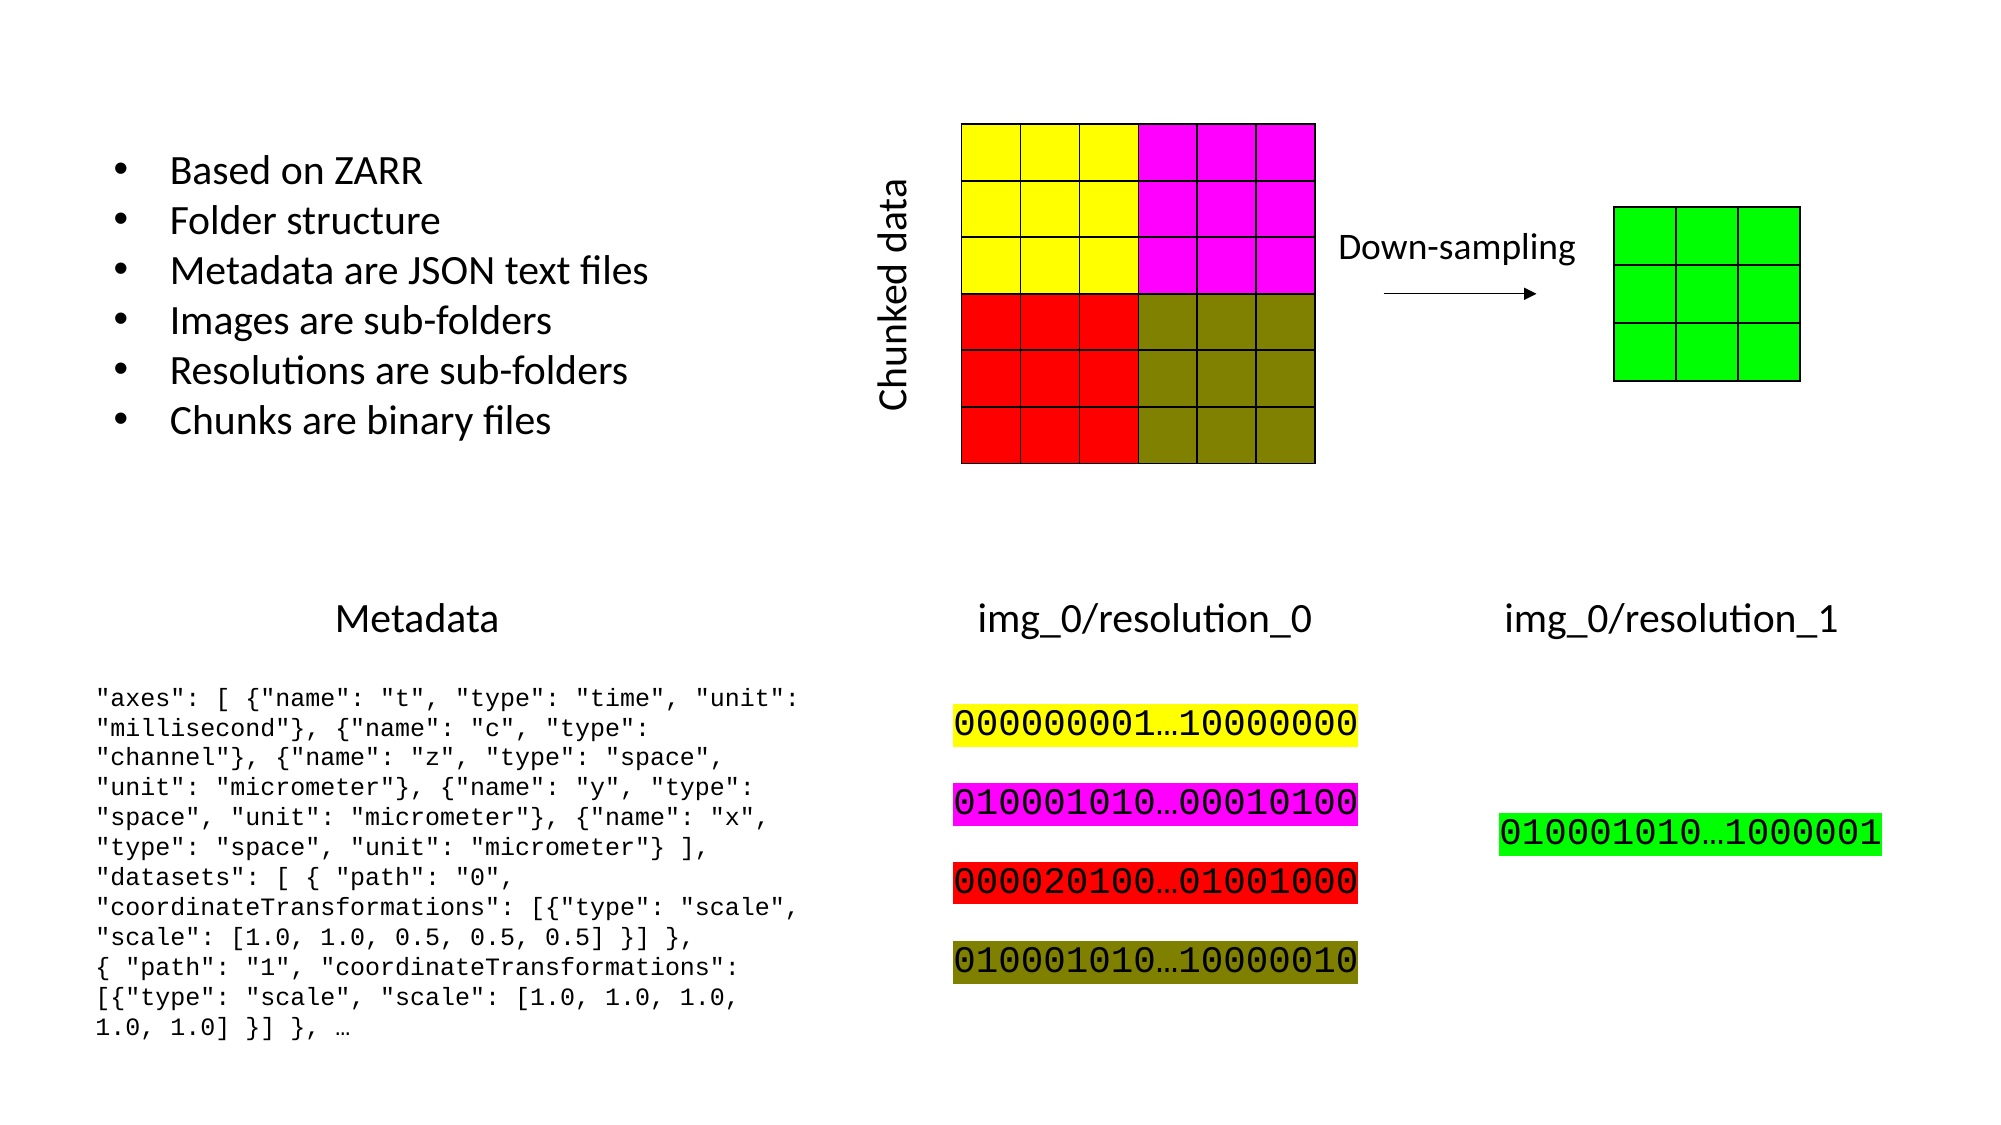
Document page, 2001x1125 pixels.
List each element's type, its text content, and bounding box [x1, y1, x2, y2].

text_box img_0/resolution_1 [1489, 583, 1854, 649]
table_cell [1021, 295, 1079, 349]
table_header [1021, 125, 1079, 180]
table_cell [1080, 408, 1138, 463]
table_cell [1021, 408, 1079, 463]
text_box img_0/resolution_0 [962, 583, 1328, 649]
text_box 010001010…1000001 [1484, 799, 1920, 860]
table_cell [1739, 324, 1799, 380]
table_header [1139, 125, 1196, 180]
text_box 010001010…10000010 [938, 927, 1385, 988]
table_cell [1257, 408, 1314, 463]
table_cell [1021, 238, 1079, 293]
table_cell [962, 295, 1020, 349]
table_cell [1021, 182, 1079, 236]
table_cell [1139, 295, 1196, 349]
table_cell [1080, 238, 1138, 293]
text_box "axes": [ {"name": "t", "type": "time", "unit": "millisecond"}, {"name": "c", "type": "channel"}, {"name": "z", "type": "space", "unit": "micrometer"}, {"name": "y", "type": "space", "unit": "micrometer"}, {"name": "x", "type": "space", "unit": "micrometer"} ], "datasets": [ { "path": "0", "coordinateTransformations": [{"type": "scale", "scale": [1.0, 1.0, 0.5, 0.5, 0.5] }] }, { "path": "1", "coordinateTransformations": [{"type": "scale", "scale": [1.0, 1.0, 1.0, 1.0, 1.0] }] }, … [80, 673, 824, 1048]
table_cell [962, 238, 1020, 293]
table_cell [1257, 182, 1314, 236]
text_box 000000001…10000000 [938, 690, 1385, 751]
table_cell [1080, 295, 1138, 349]
table_cell [1739, 266, 1799, 322]
text_box 000020100…01001000 [938, 848, 1403, 909]
table_cell [1257, 295, 1314, 349]
table_header [1739, 208, 1799, 264]
table_cell [962, 351, 1020, 406]
table_cell [1198, 238, 1255, 293]
table_cell [1677, 324, 1737, 380]
table_cell [1615, 324, 1675, 380]
table_header [1615, 208, 1675, 264]
table_header [962, 125, 1020, 180]
table_cell [1080, 182, 1138, 236]
text_box Chunked data [857, 75, 923, 505]
table_cell [962, 182, 1020, 236]
table_cell [1139, 408, 1196, 463]
table_cell [1198, 295, 1255, 349]
table_cell [1257, 238, 1314, 293]
table_cell [1021, 351, 1079, 406]
table_header [1198, 125, 1255, 180]
table_cell [1615, 266, 1675, 322]
table_cell [962, 408, 1020, 463]
table_cell [1677, 266, 1737, 322]
text_box 010001010…00010100 [938, 769, 1385, 830]
table_cell [1198, 408, 1255, 463]
text_box Metadata [320, 583, 515, 649]
table_cell [1257, 351, 1314, 406]
table_cell [1139, 351, 1196, 406]
table_cell [1198, 182, 1255, 236]
text_box Based on ZARR Folder structure Metadata are JSON text files Images are sub-folders Resolutions are sub-folders Chunks are binary files [98, 135, 736, 451]
table_cell [1139, 238, 1196, 293]
table_header [1257, 125, 1314, 180]
table_cell [1080, 351, 1138, 406]
table_cell [1139, 182, 1196, 236]
table_header [1677, 208, 1737, 264]
text_box Down-sampling [1315, 214, 1599, 275]
table_cell [1198, 351, 1255, 406]
table_header [1080, 125, 1138, 180]
